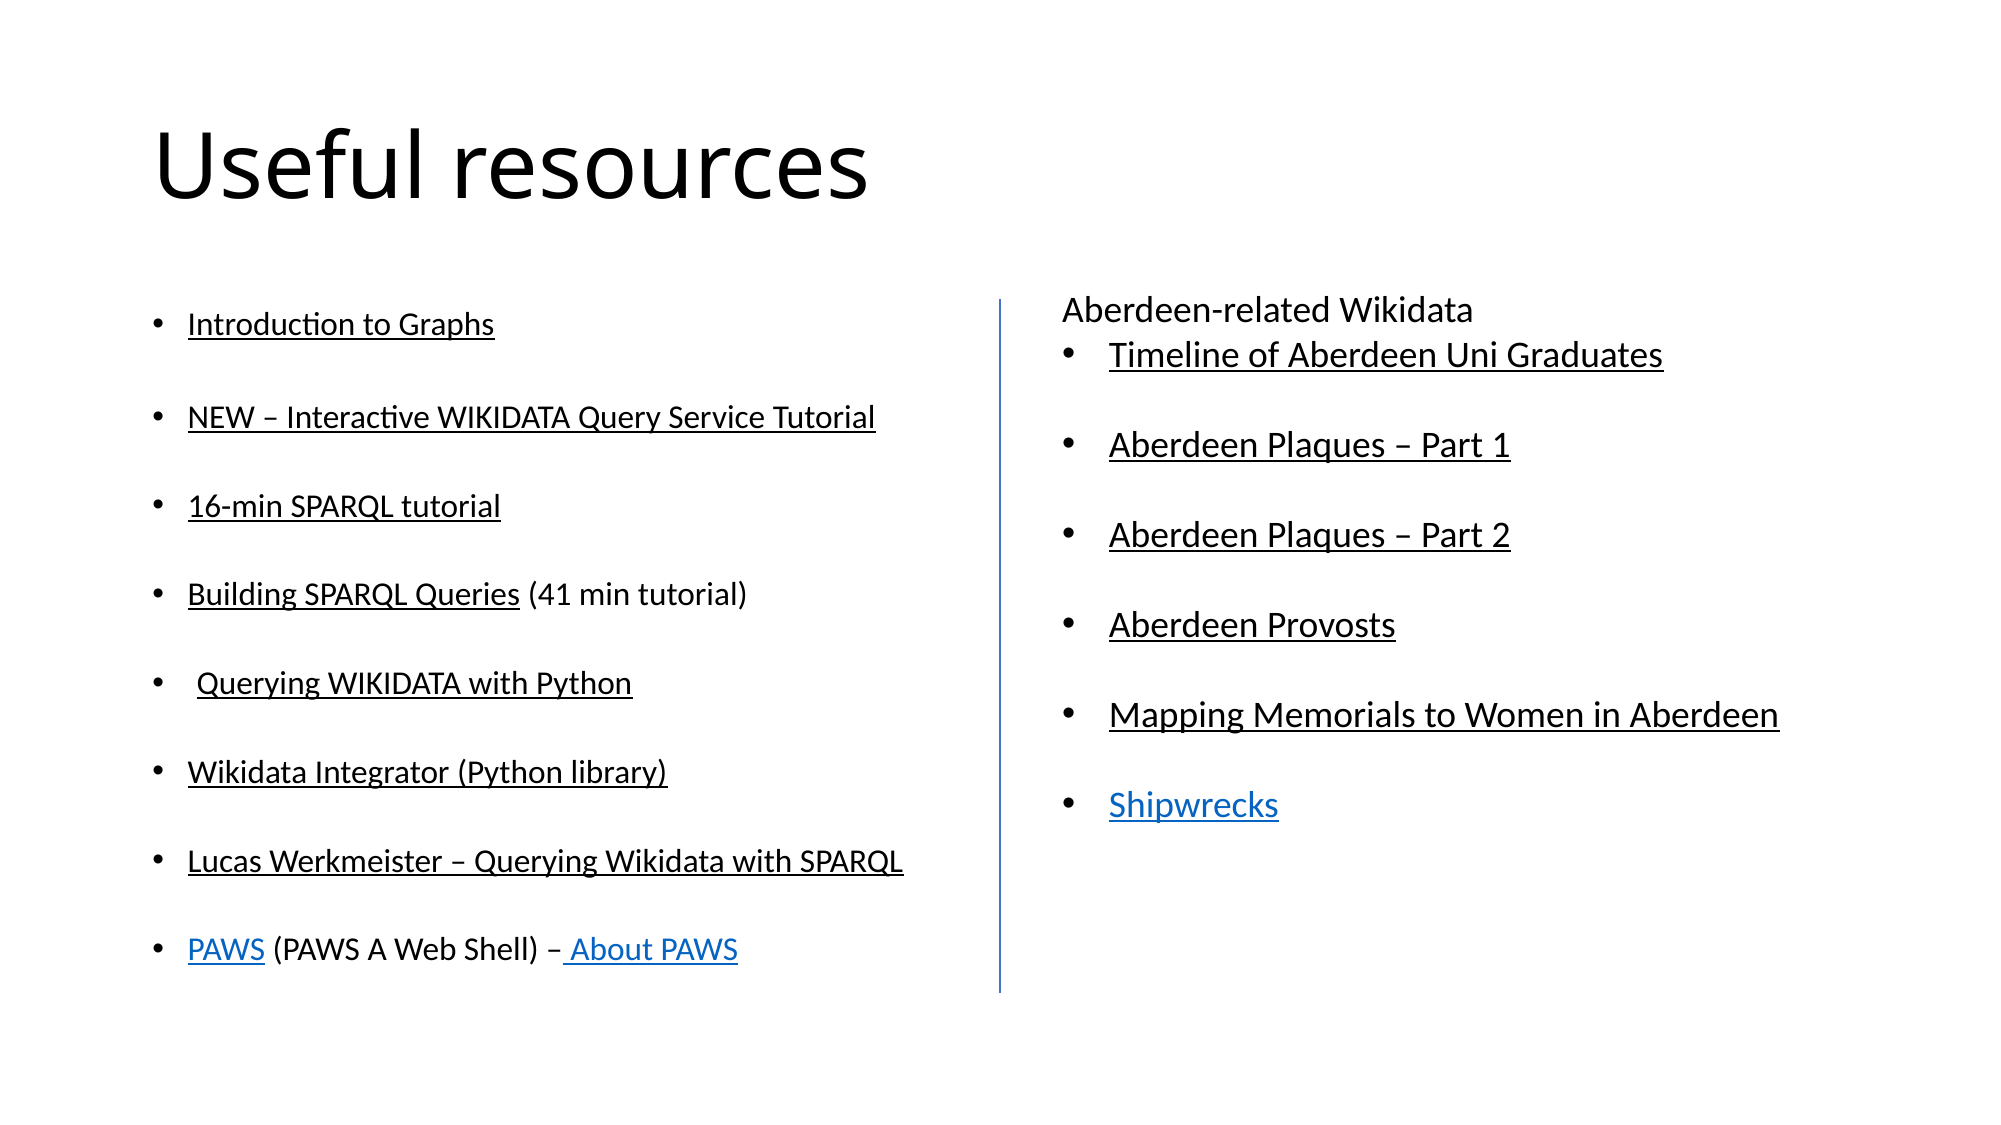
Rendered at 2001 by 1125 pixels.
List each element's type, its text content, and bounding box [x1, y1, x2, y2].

title Useful resources [137, 59, 1863, 278]
list Introduction to Graphs NEW – Interactive WIKIDATA Query Service Tutorial 16-min SPARQL tutorial Building SPARQL Queries (41 min tutorial) Querying WIKIDATA with Python Wikidata Integrator (Python library) Lucas Werkmeister – Querying Wikidata with SPARQL PAWS (PAWS A Web Shell) – About PAWS [137, 299, 1000, 1014]
text_box Aberdeen-related Wikidata Timeline of Aberdeen Uni Graduates Aberdeen Plaques – Part 1 Aberdeen Plaques – Part 2 Aberdeen Provosts Mapping Memorials to Women in Aberdeen Shipwrecks [1047, 277, 1863, 877]
